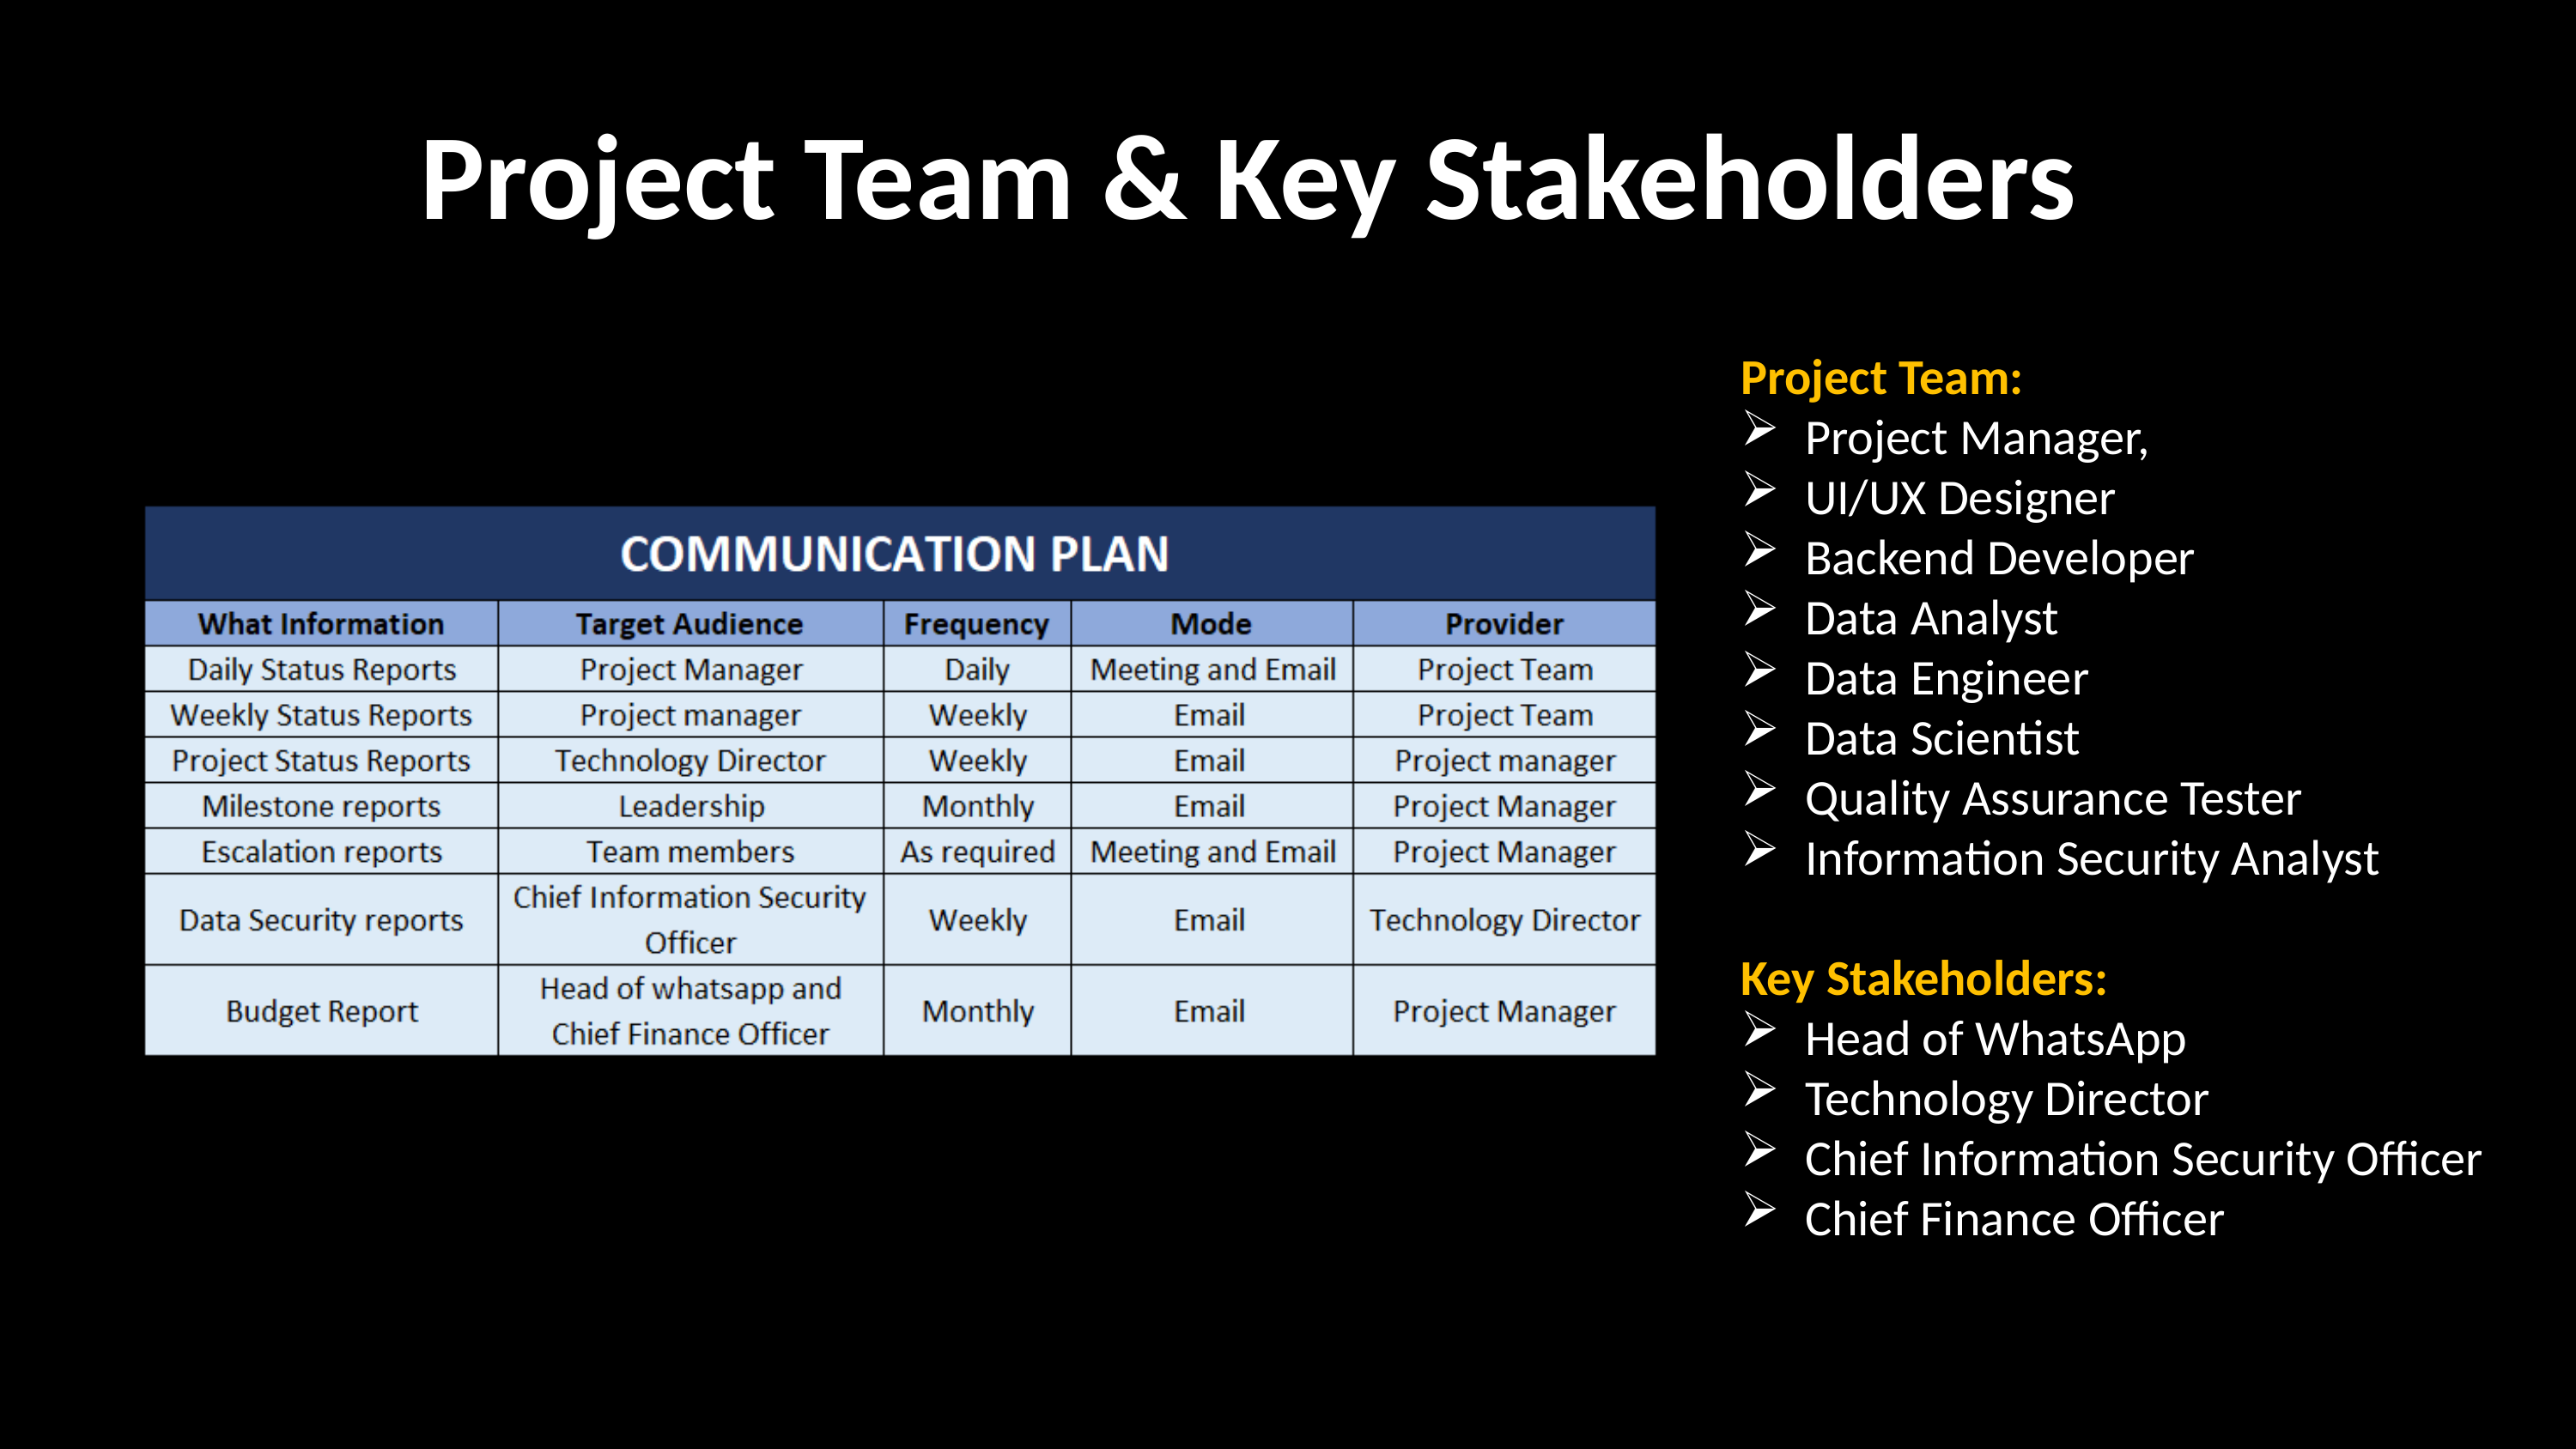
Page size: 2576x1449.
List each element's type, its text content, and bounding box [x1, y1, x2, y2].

text_box Project Team & Key Stakeholders [168, 98, 2330, 245]
picture [118, 488, 1675, 1073]
text_box Project Team: Project Manager, UI/UX Designer Backend Developer Data Analyst Data Engineer Data Scientist Quality Assurance Tester Information Security Analyst Key Stakeholders: Head of WhatsApp Technology Director Chief Information Security Officer Chief Finance Officer [1728, 337, 2506, 1252]
